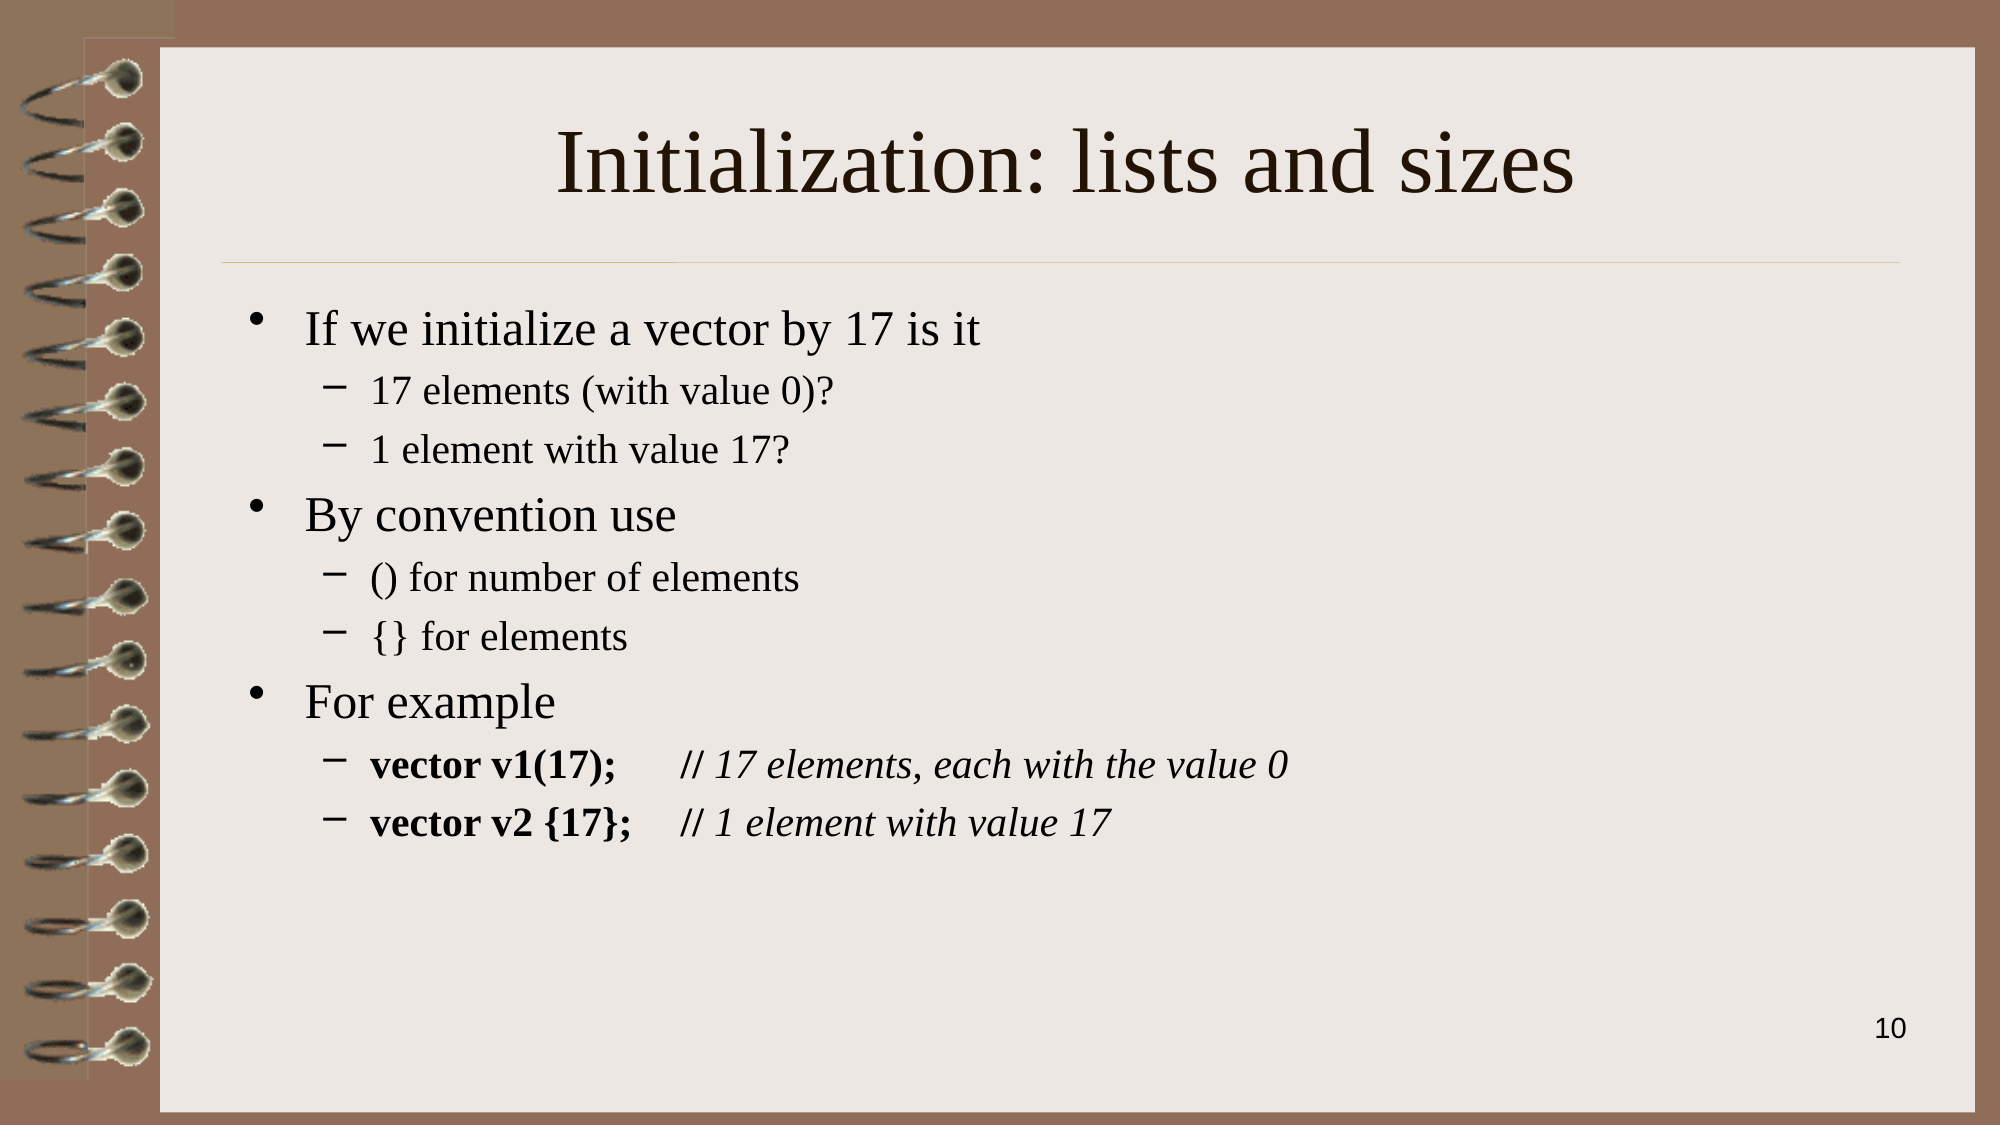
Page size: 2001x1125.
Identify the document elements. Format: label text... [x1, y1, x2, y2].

list If we initialize a vector by 17 is it 17 elements (with value 0)? 1 element with value 17? By convention use () for number of elements {} for elements For example vector v1(17); // 17 elements, each with the value 0 vector v2 {17}; // 1 element with value 17 [233, 287, 1900, 963]
picture [0, 0, 175, 1080]
slide_number 10 [1505, 1001, 1922, 1077]
title Initialization: lists and sizes [233, 62, 1900, 250]
